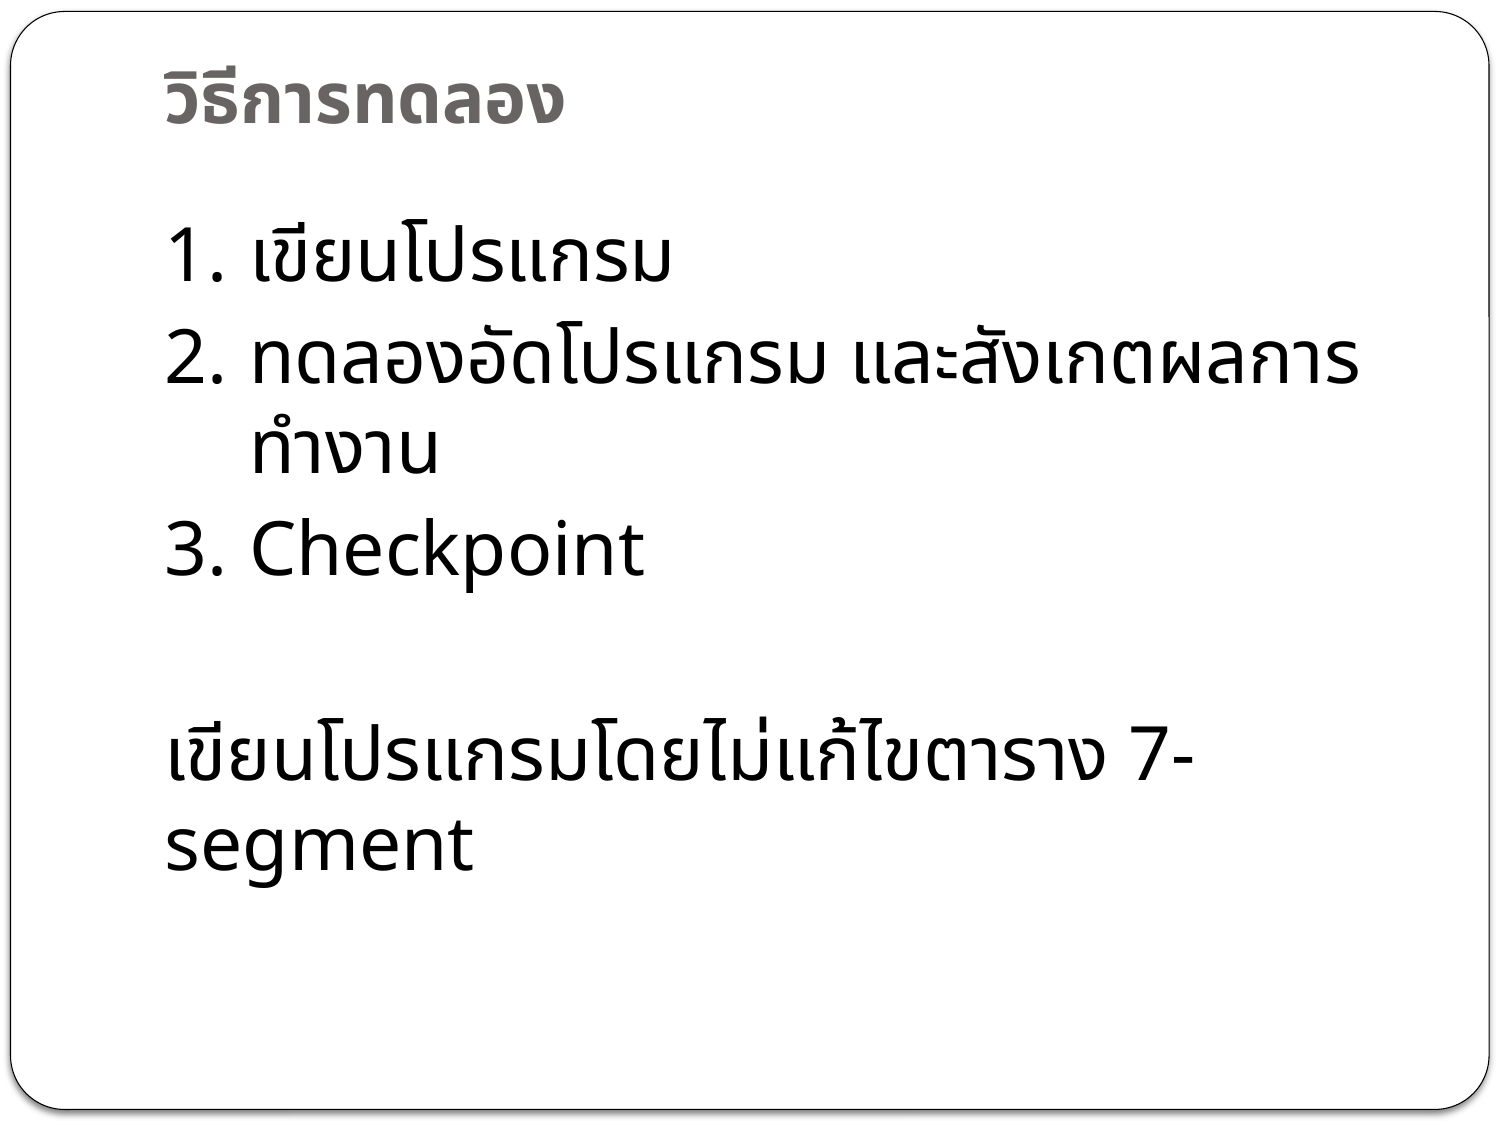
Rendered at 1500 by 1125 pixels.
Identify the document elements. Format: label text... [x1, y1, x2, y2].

list เขียนโปรแกรม ทดลองอัดโปรแกรม และสังเกตผลการทำงาน Checkpoint เขียนโปรแกรมโดยไม่แก้ไขตาราง 7-segment [150, 199, 1425, 1102]
title วิธีการทดลอง [150, 45, 1425, 153]
